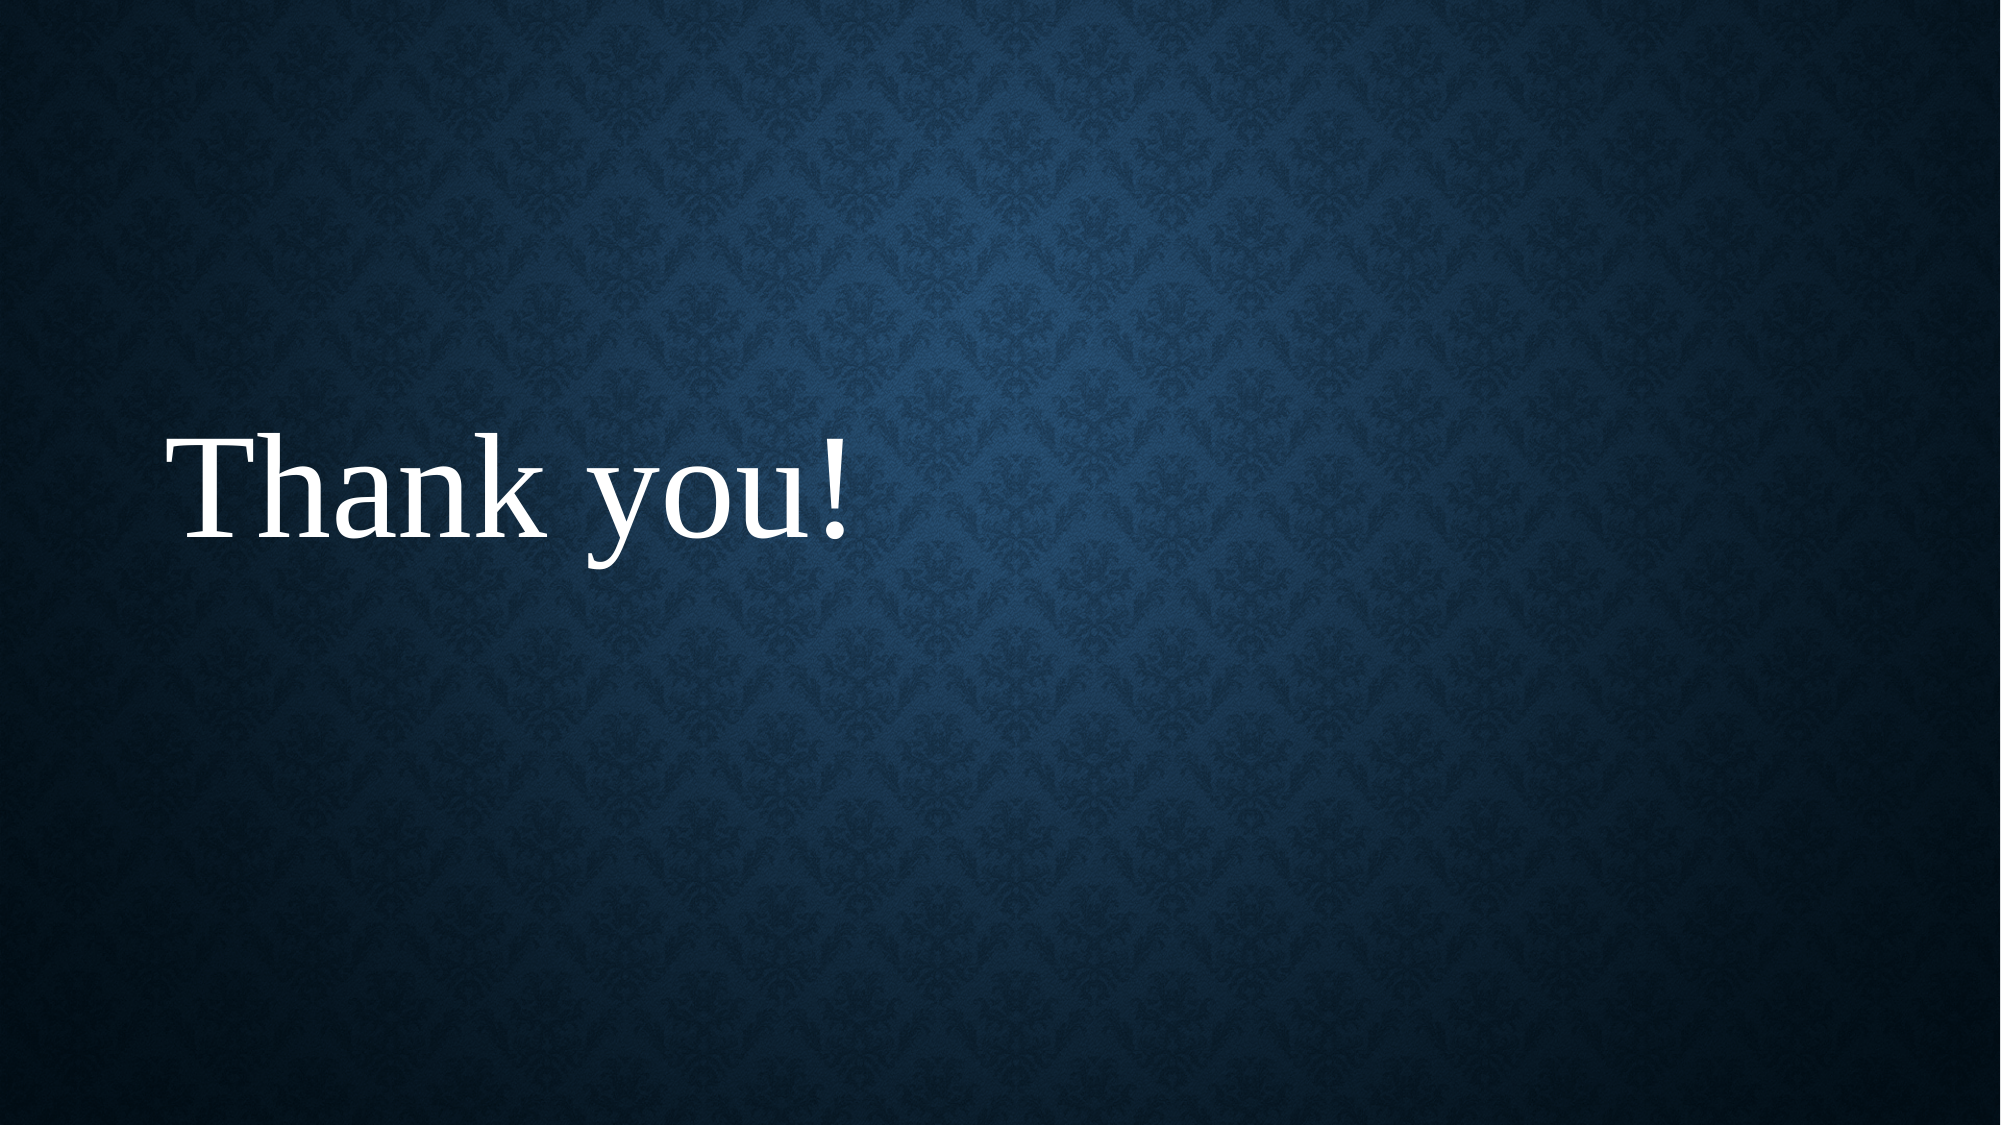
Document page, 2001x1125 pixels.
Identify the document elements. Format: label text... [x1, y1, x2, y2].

list Thank you! [149, 343, 1849, 950]
